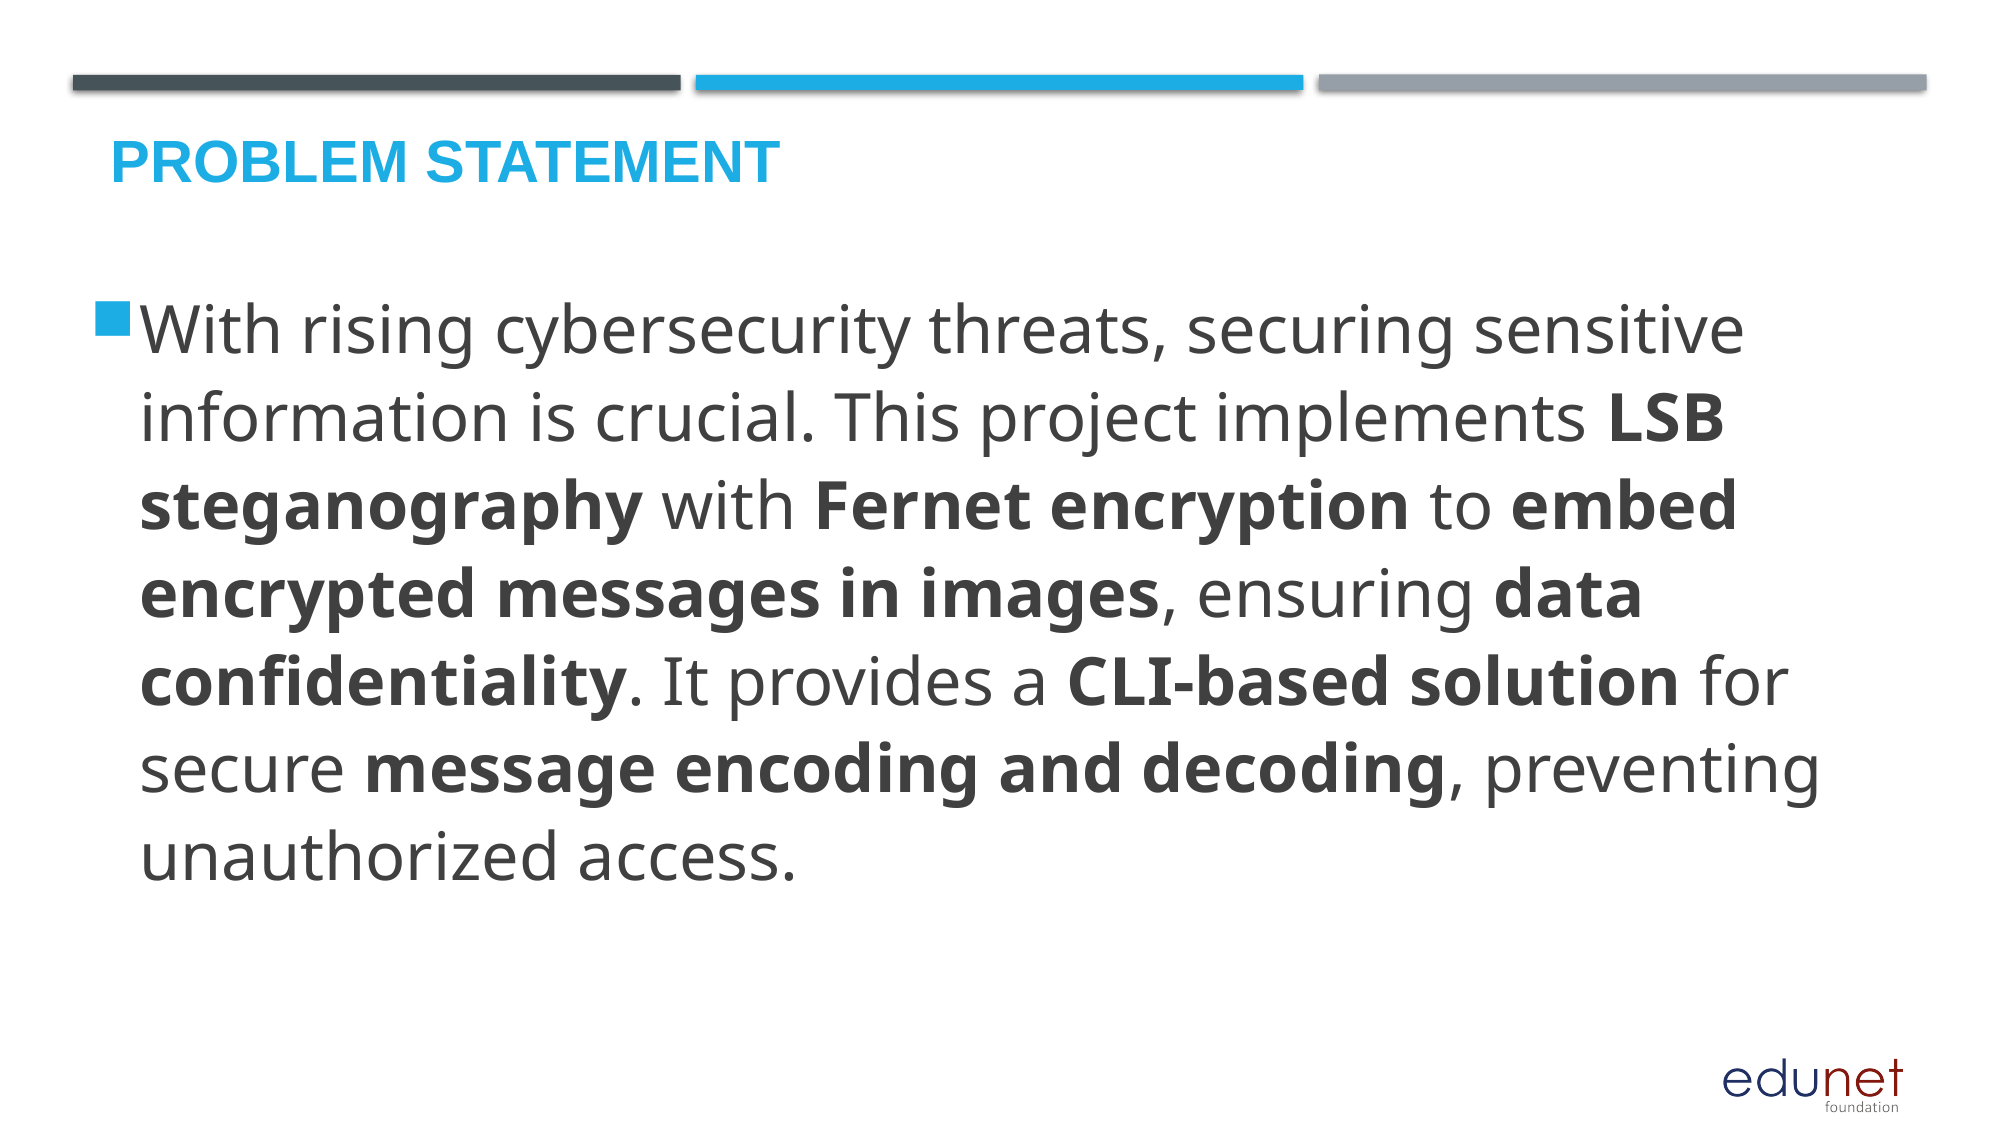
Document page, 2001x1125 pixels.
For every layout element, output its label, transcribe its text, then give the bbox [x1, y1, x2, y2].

list With rising cybersecurity threats, securing sensitive information is crucial. This project implements LSB steganography with Fernet encryption to embed encrypted messages in images, ensuring data confidentiality. It provides a CLI-based solution for secure message encoding and decoding, preventing unauthorized access. [74, 203, 1884, 970]
picture [1719, 1056, 1905, 1116]
title Problem Statement [95, 115, 1905, 203]
